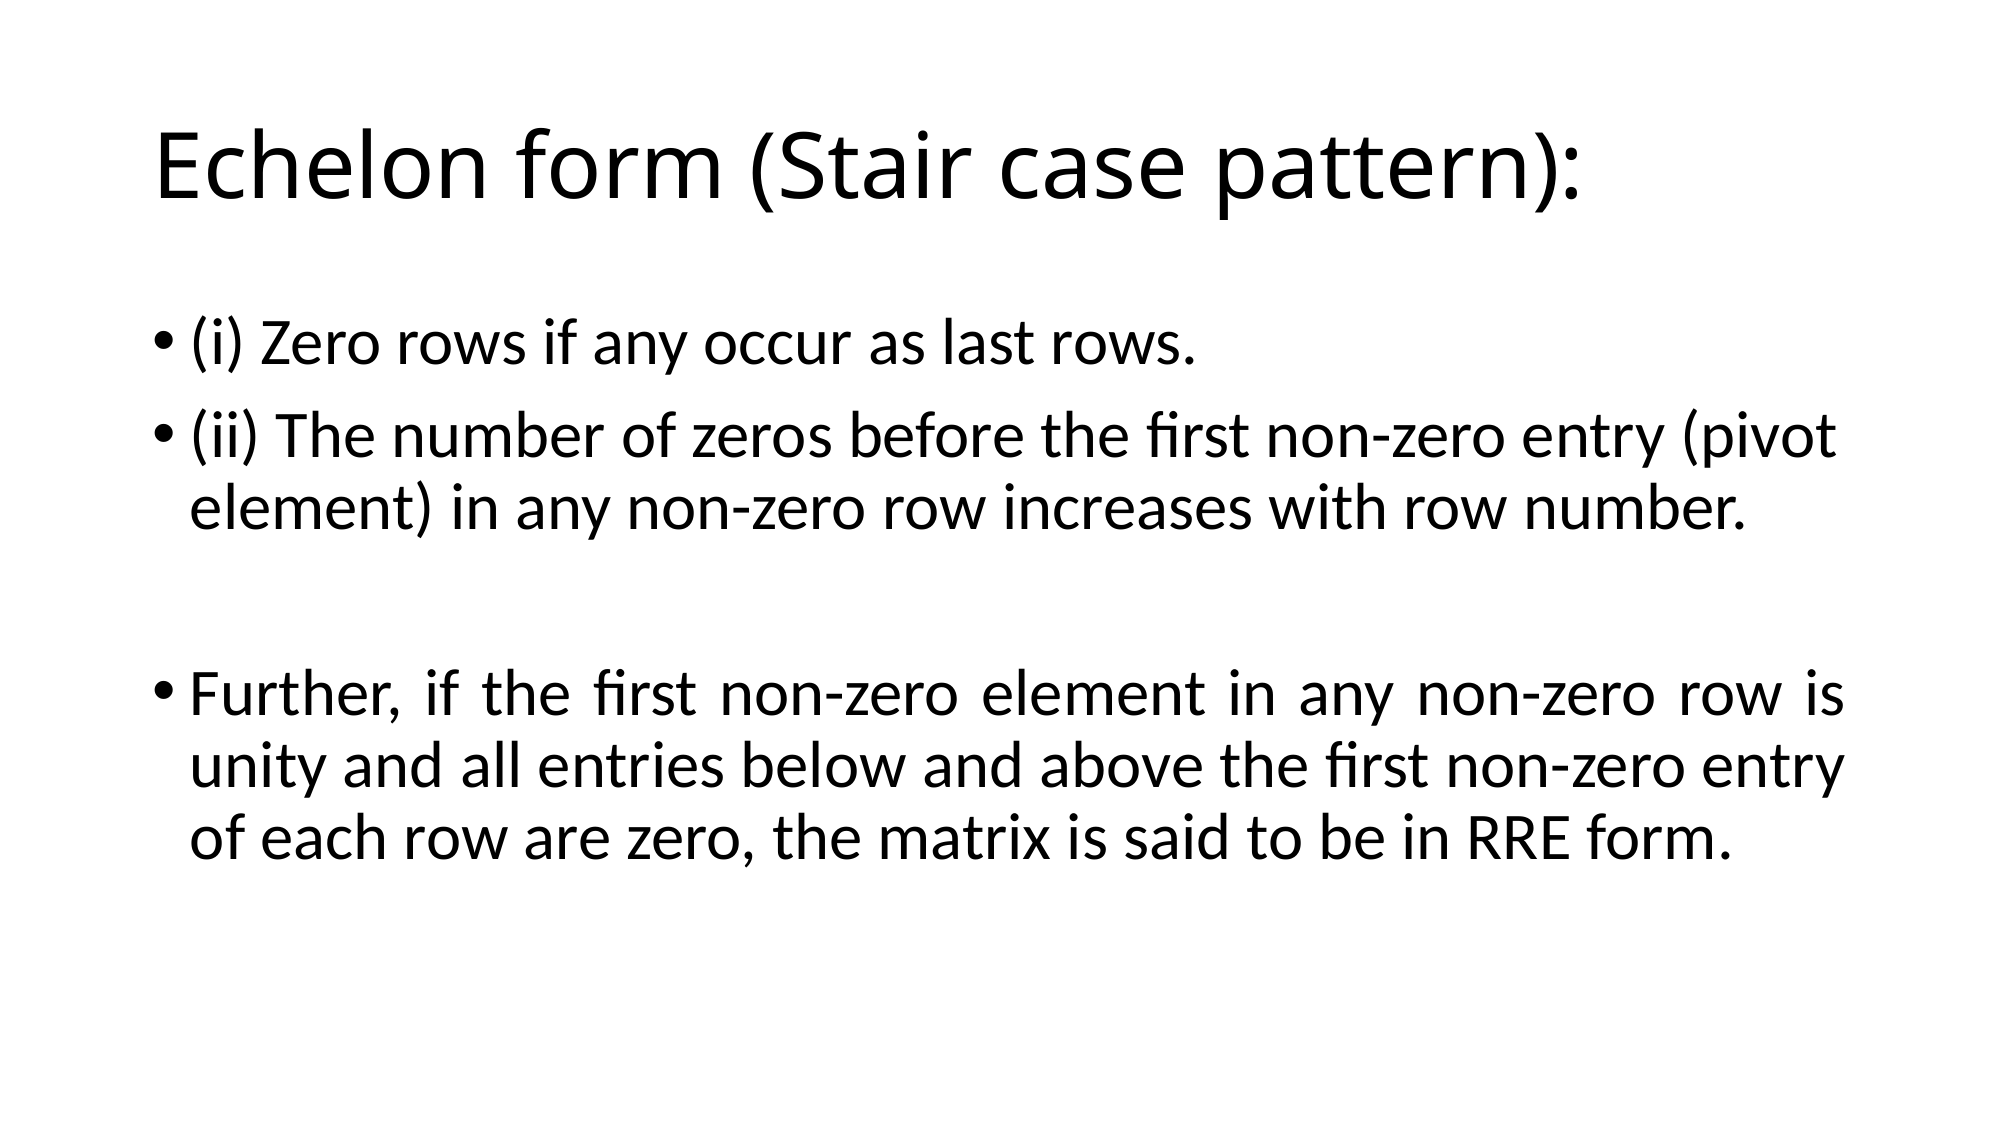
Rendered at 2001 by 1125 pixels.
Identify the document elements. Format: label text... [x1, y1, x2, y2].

title Echelon form (Stair case pattern): [137, 59, 1863, 278]
list (i) Zero rows if any occur as last rows. (ii) The number of zeros before the first non-zero entry (pivot element) in any non-zero row increases with row number. Further, if the first non-zero element in any non-zero row is unity and all entries below and above the first non-zero entry of each row are zero, the matrix is said to be in RRE form. [137, 299, 1863, 1014]
